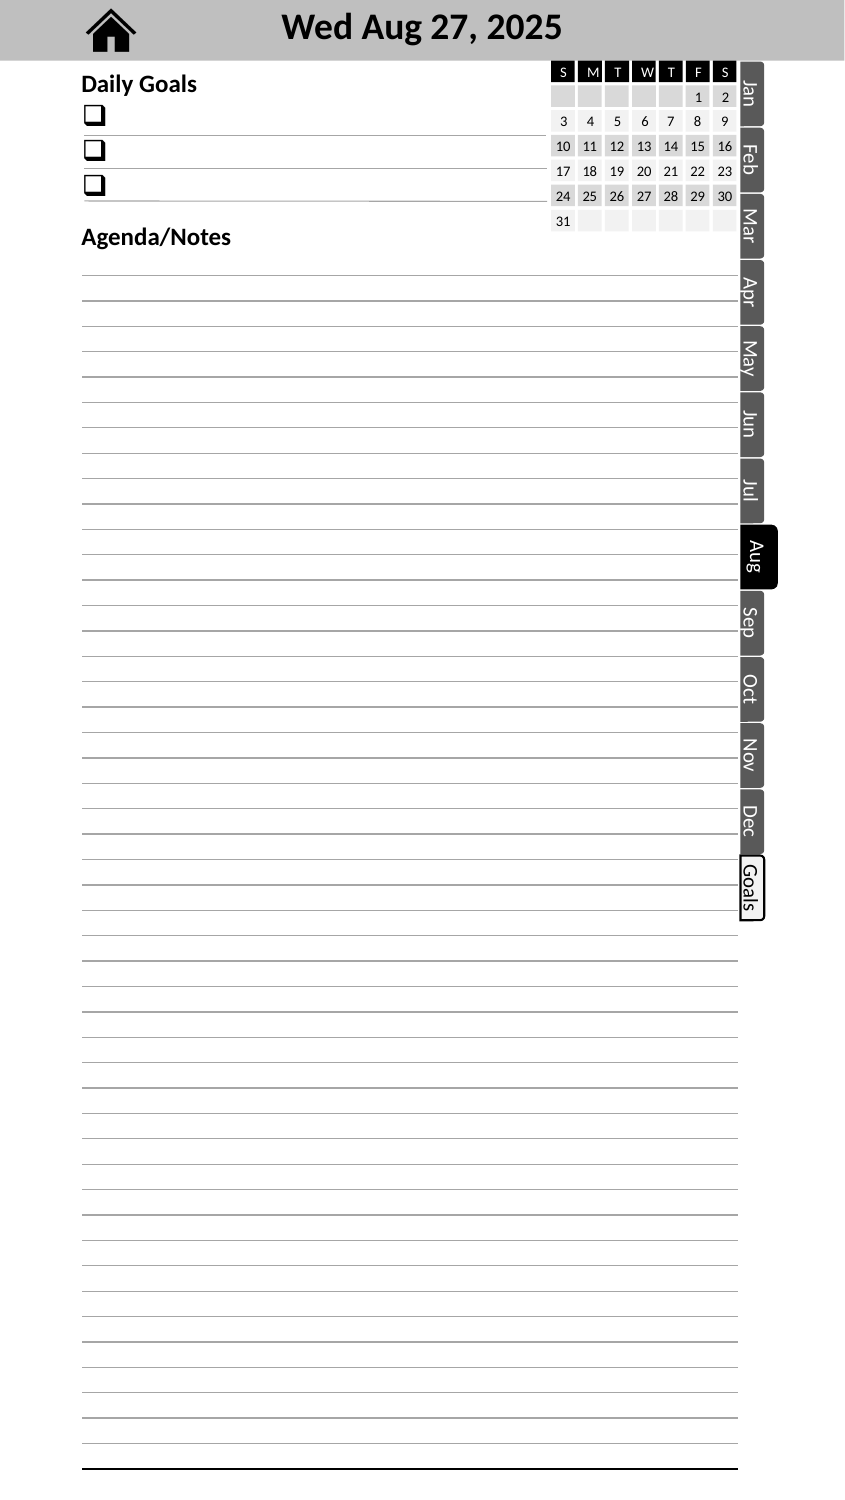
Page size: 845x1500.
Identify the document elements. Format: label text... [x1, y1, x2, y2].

list Wed Aug 27, 2025 [190, 0, 655, 61]
picture [82, 1, 140, 59]
